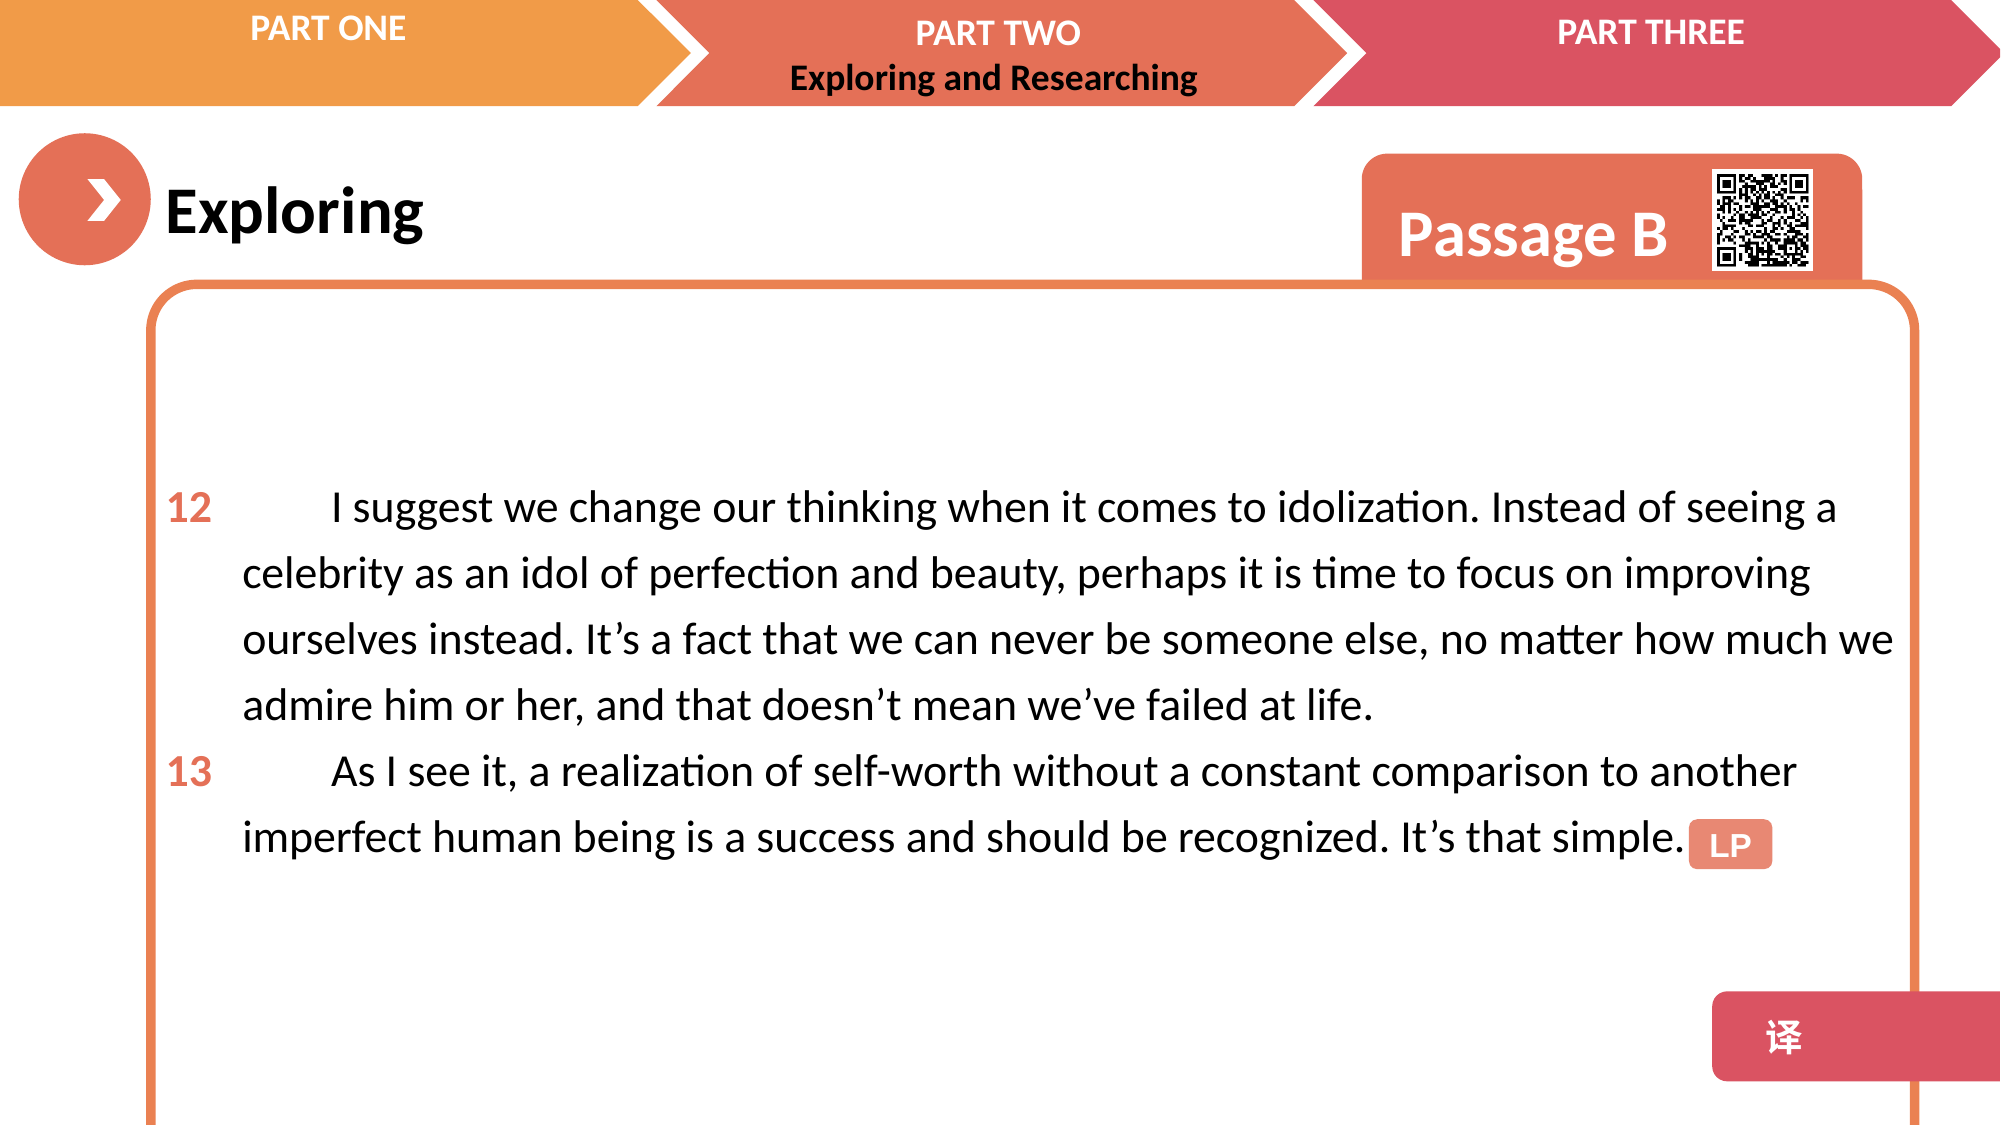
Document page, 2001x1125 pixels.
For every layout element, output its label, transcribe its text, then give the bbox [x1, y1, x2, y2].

picture [1712, 169, 1813, 271]
text_box 12 13 [150, 403, 228, 1125]
text_box 译 [1711, 990, 2000, 1083]
text_box LP [1687, 818, 1774, 871]
text_box I suggest we change our thinking when it comes to idolization. Instead of seeing a celebrity as an idol of perfection and beauty, perhaps it is time to focus on improving ourselves instead. It’s a fact that we can never be someone else, no matter how much we admire him or her, and that doesn’t mean we’ve failed at life. As I see it, a realization of self-worth without a constant comparison to another imperfect human being is a success and should be recognized. It’s that simple. [227, 322, 1915, 870]
